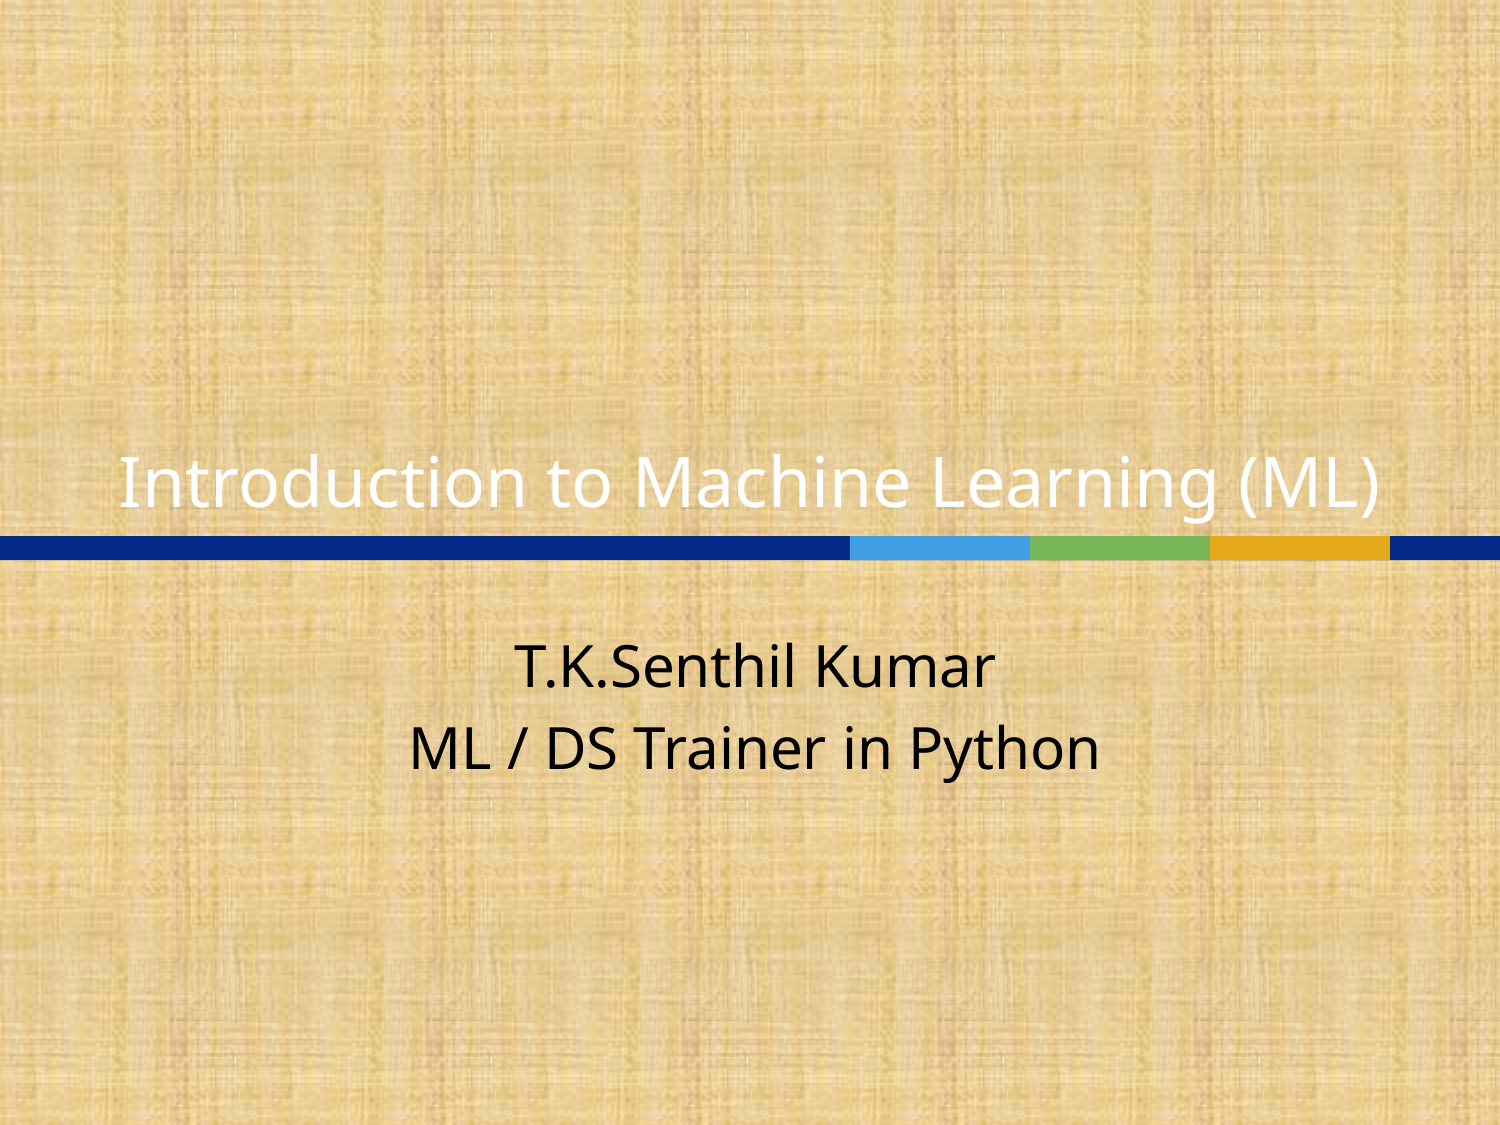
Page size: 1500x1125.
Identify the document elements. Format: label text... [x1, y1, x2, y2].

picture [0, 0, 1500, 536]
picture [0, 561, 1500, 1125]
subtitle T.K.Senthil Kumar ML / DS Trainer in Python [230, 621, 1281, 834]
title Introduction to Machine Learning (ML) [99, 287, 1400, 529]
